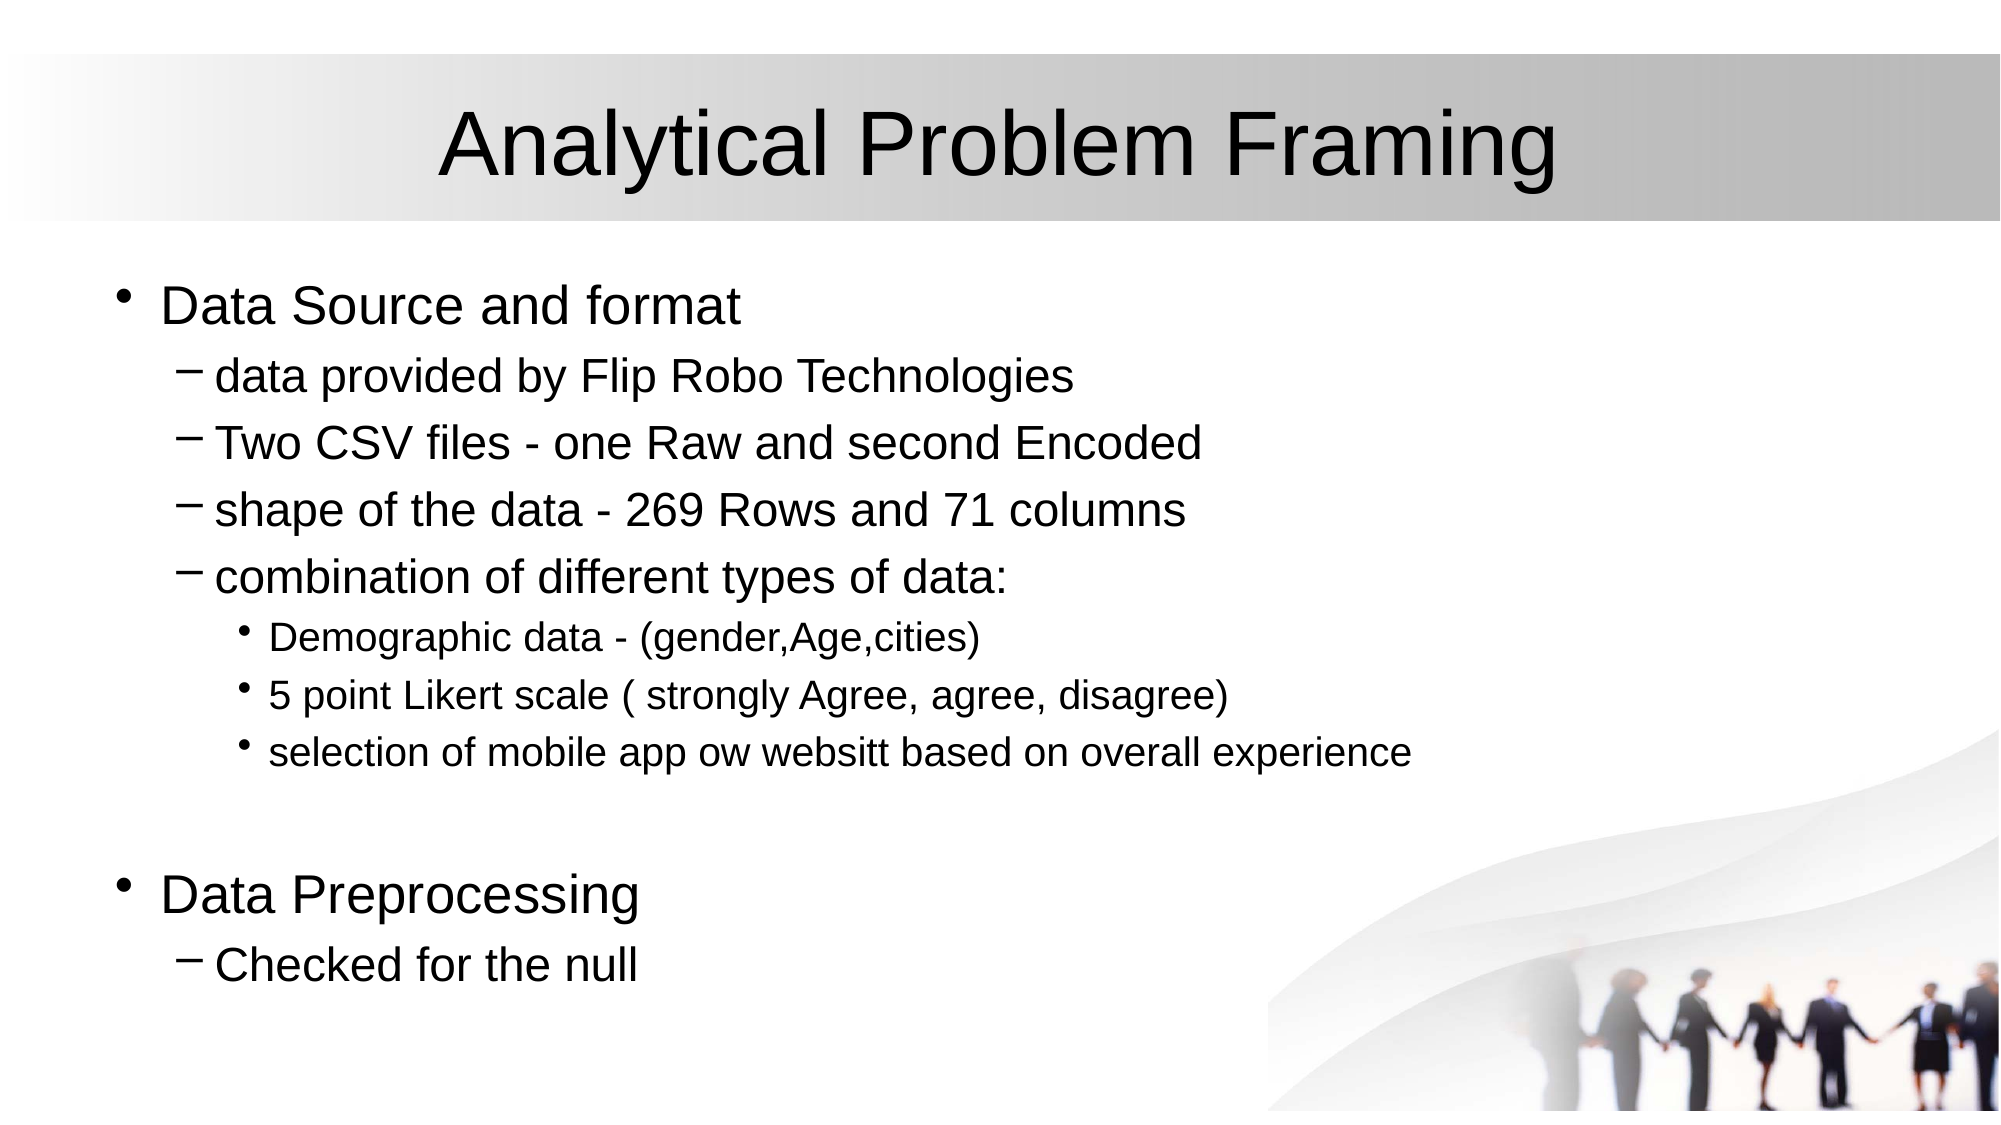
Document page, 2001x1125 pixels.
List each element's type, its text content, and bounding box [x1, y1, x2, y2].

list Data Source and format data provided by Flip Robo Technologies Two CSV files - one Raw and second Encoded shape of the data - 269 Rows and 71 columns combination of different types of data: Demographic data - (gender,Age,cities) 5 point Likert scale ( strongly Agree, agree, disagree) selection of mobile app ow websitt based on overall experience Data Preprocessing Checked for the null [99, 262, 1901, 1006]
picture [1268, 728, 1999, 1111]
title Analytical Problem Framing [99, 44, 1901, 233]
